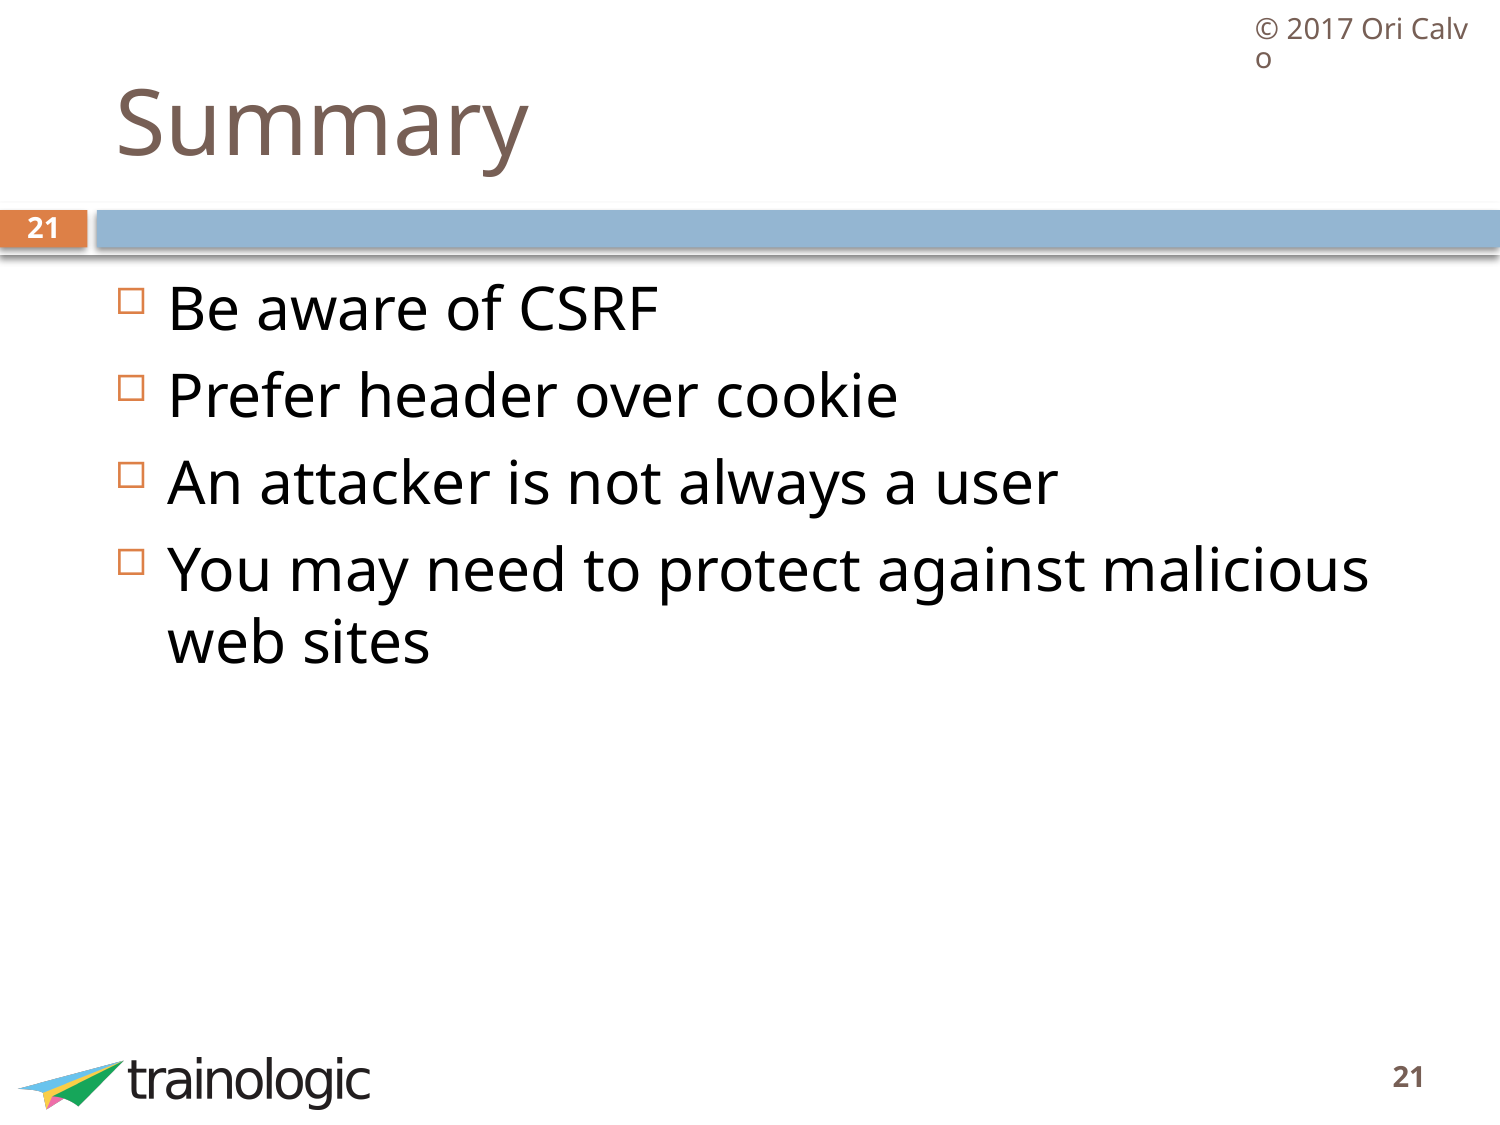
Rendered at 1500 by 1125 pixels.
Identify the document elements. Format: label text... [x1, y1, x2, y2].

title Summary [100, 37, 1438, 200]
slide_number 21 [0, 208, 88, 249]
picture [17, 1057, 370, 1110]
footer © 2017 Ori Calvo [1240, 0, 1500, 60]
list Be aware of CSRF Prefer header over cookie An attacker is not always a user You may need to protect against malicious web sites [100, 262, 1438, 1000]
